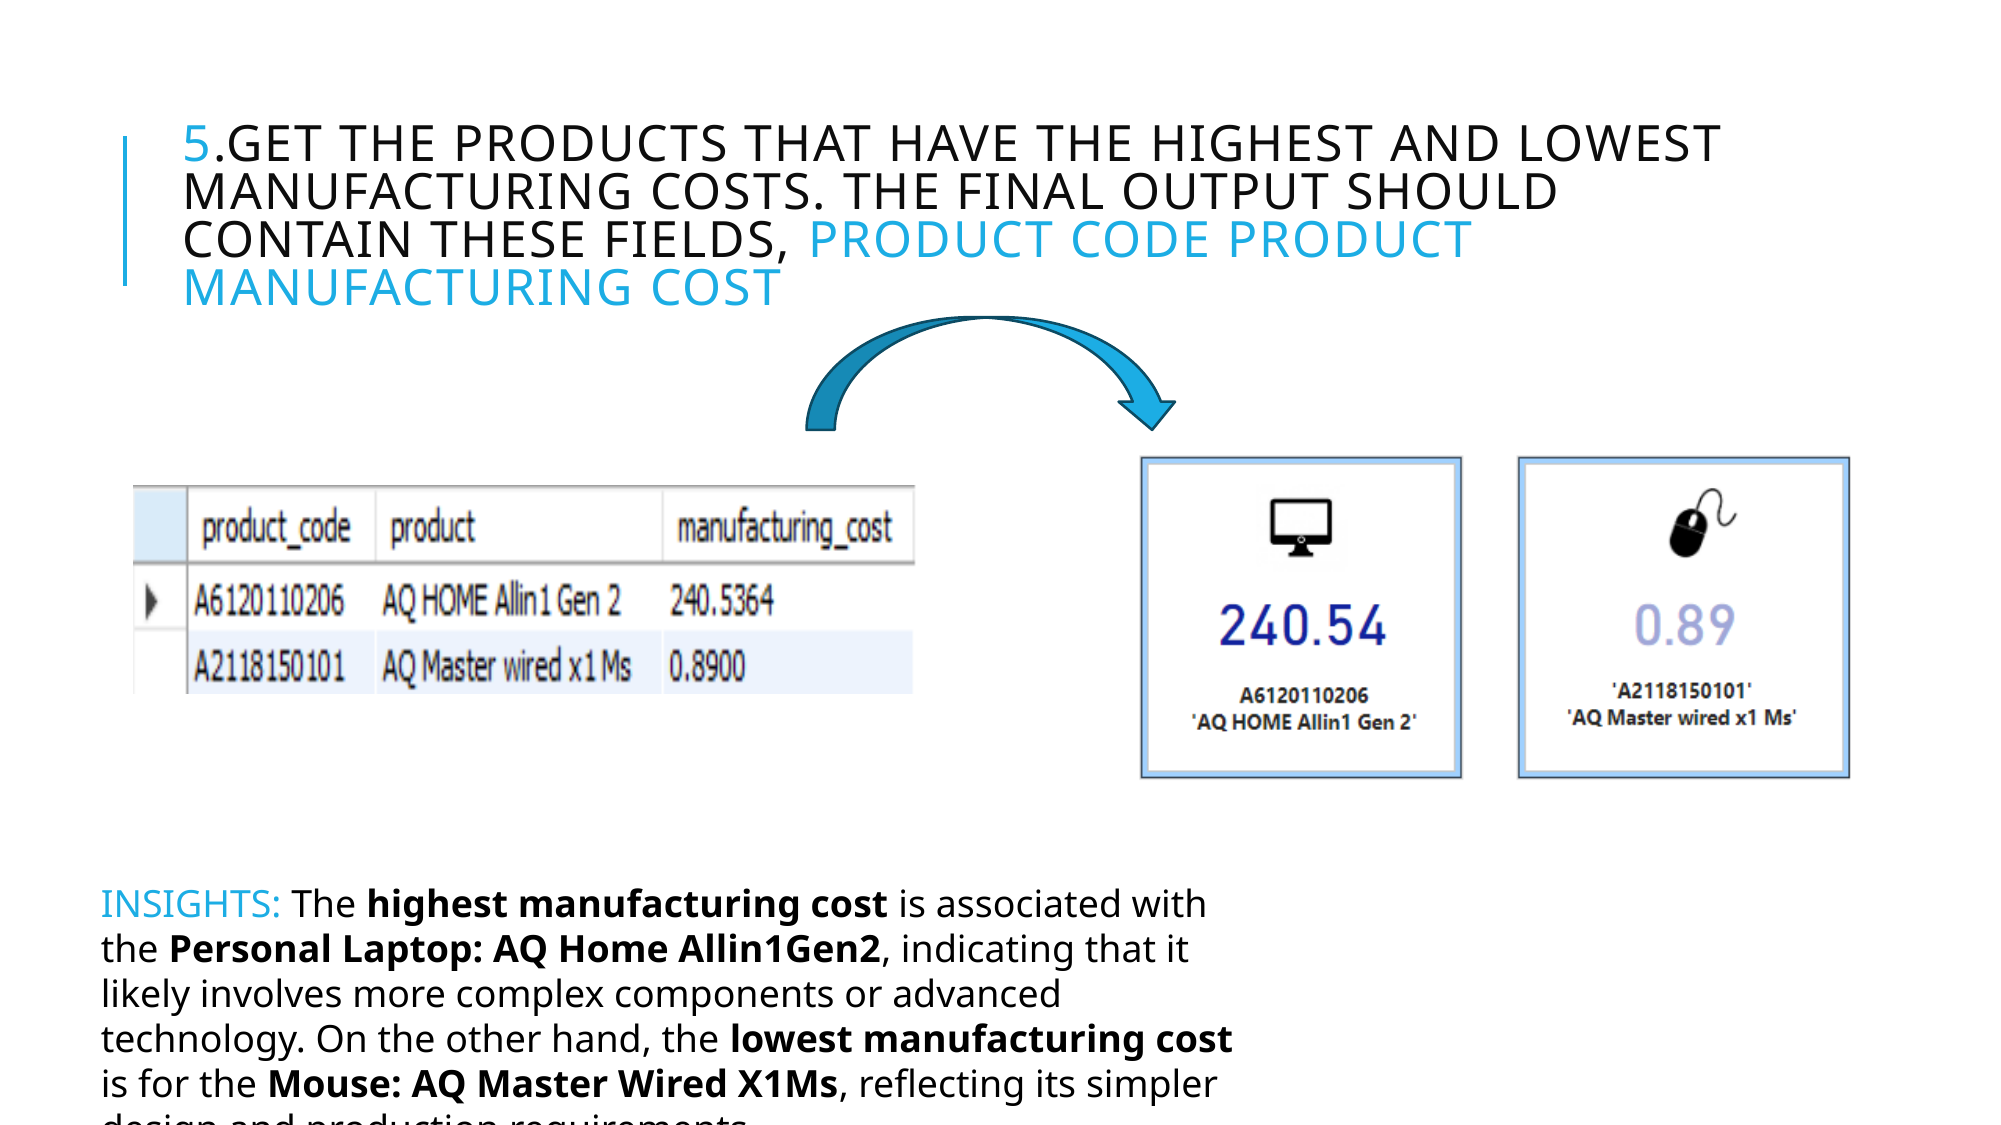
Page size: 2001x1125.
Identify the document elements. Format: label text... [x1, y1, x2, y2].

text_box [805, 315, 1177, 432]
text_box INSIGHTS: The highest manufacturing cost is associated with the Personal Laptop: AQ Home Allin1Gen2, indicating that it likely involves more complex components or advanced technology. On the other hand, the lowest manufacturing cost is for the Mouse: AQ Master Wired X1Ms, reflecting its simpler design and production requirements. [86, 872, 1252, 1125]
picture [132, 485, 920, 694]
title 5.Get the products that have the highest and lowest manufacturing costs. The final output should contain these fields, product code product manufacturing cost [168, 96, 1763, 342]
picture [1102, 429, 1891, 824]
